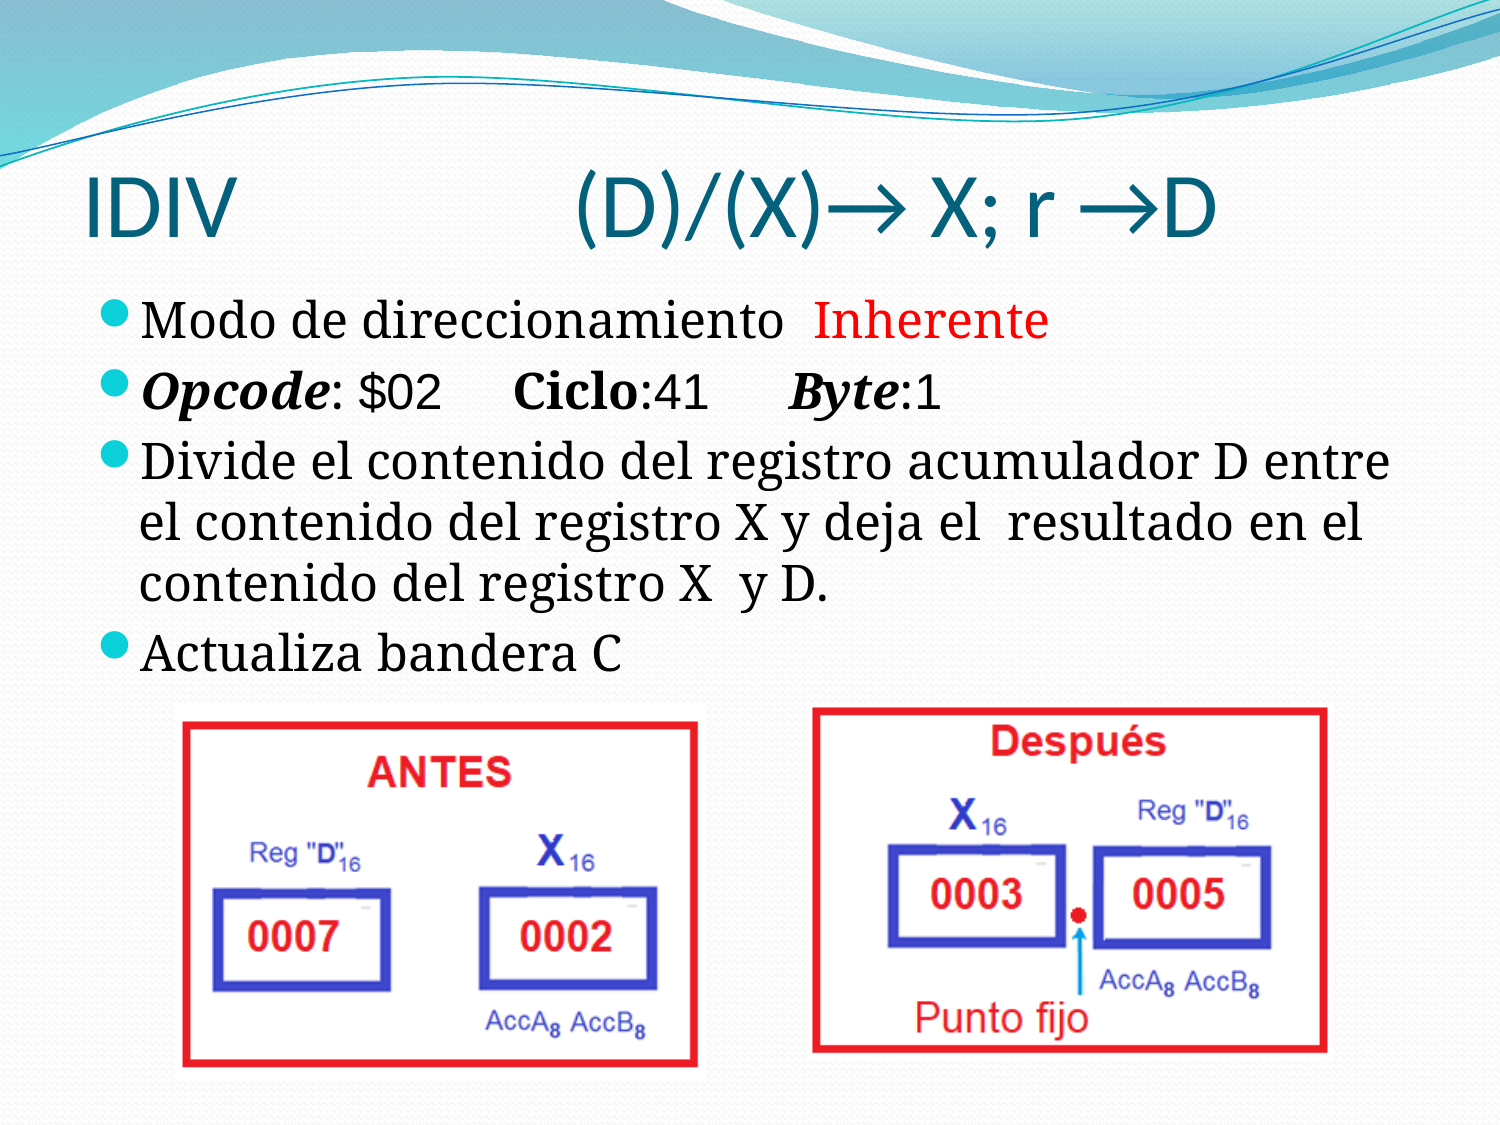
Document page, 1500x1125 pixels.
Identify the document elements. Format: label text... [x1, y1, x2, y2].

picture [175, 702, 706, 1080]
title IDIV (D)/(X)→ X; r →D [82, 46, 1432, 257]
picture [808, 702, 1334, 1062]
list Modo de direccionamiento Inherente Opcode: $02 Ciclo:41 Byte:1 Divide el contenido del registro acumulador D entre el contenido del registro X y deja el resultado en el contenido del registro X y D. Actualiza bandera C [82, 281, 1432, 692]
